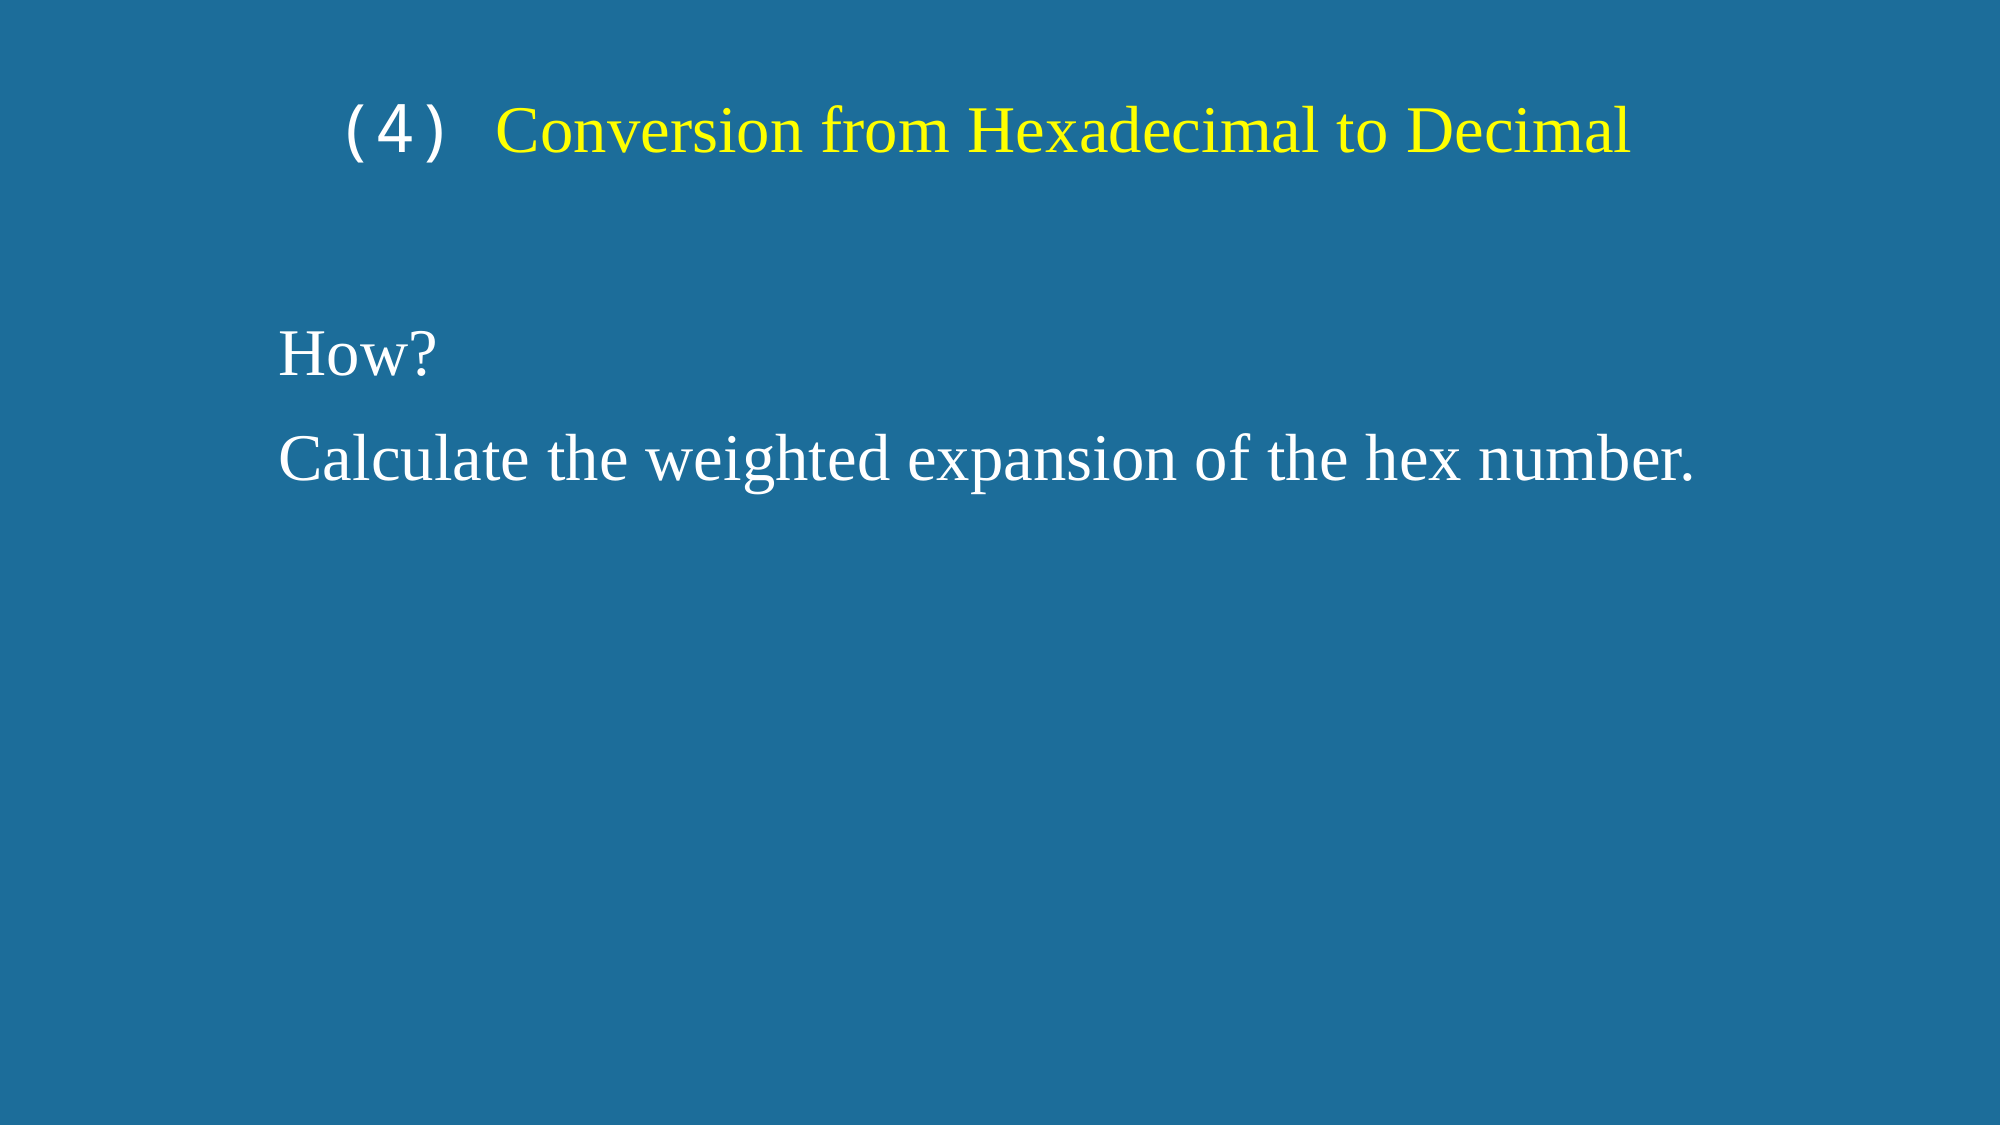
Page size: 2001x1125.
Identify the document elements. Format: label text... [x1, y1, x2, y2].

text_box (4) Conversion from Hexadecimal to Decimal [321, 78, 1816, 173]
text_box How? Calculate the weighted expansion of the hex number. [263, 301, 1758, 501]
